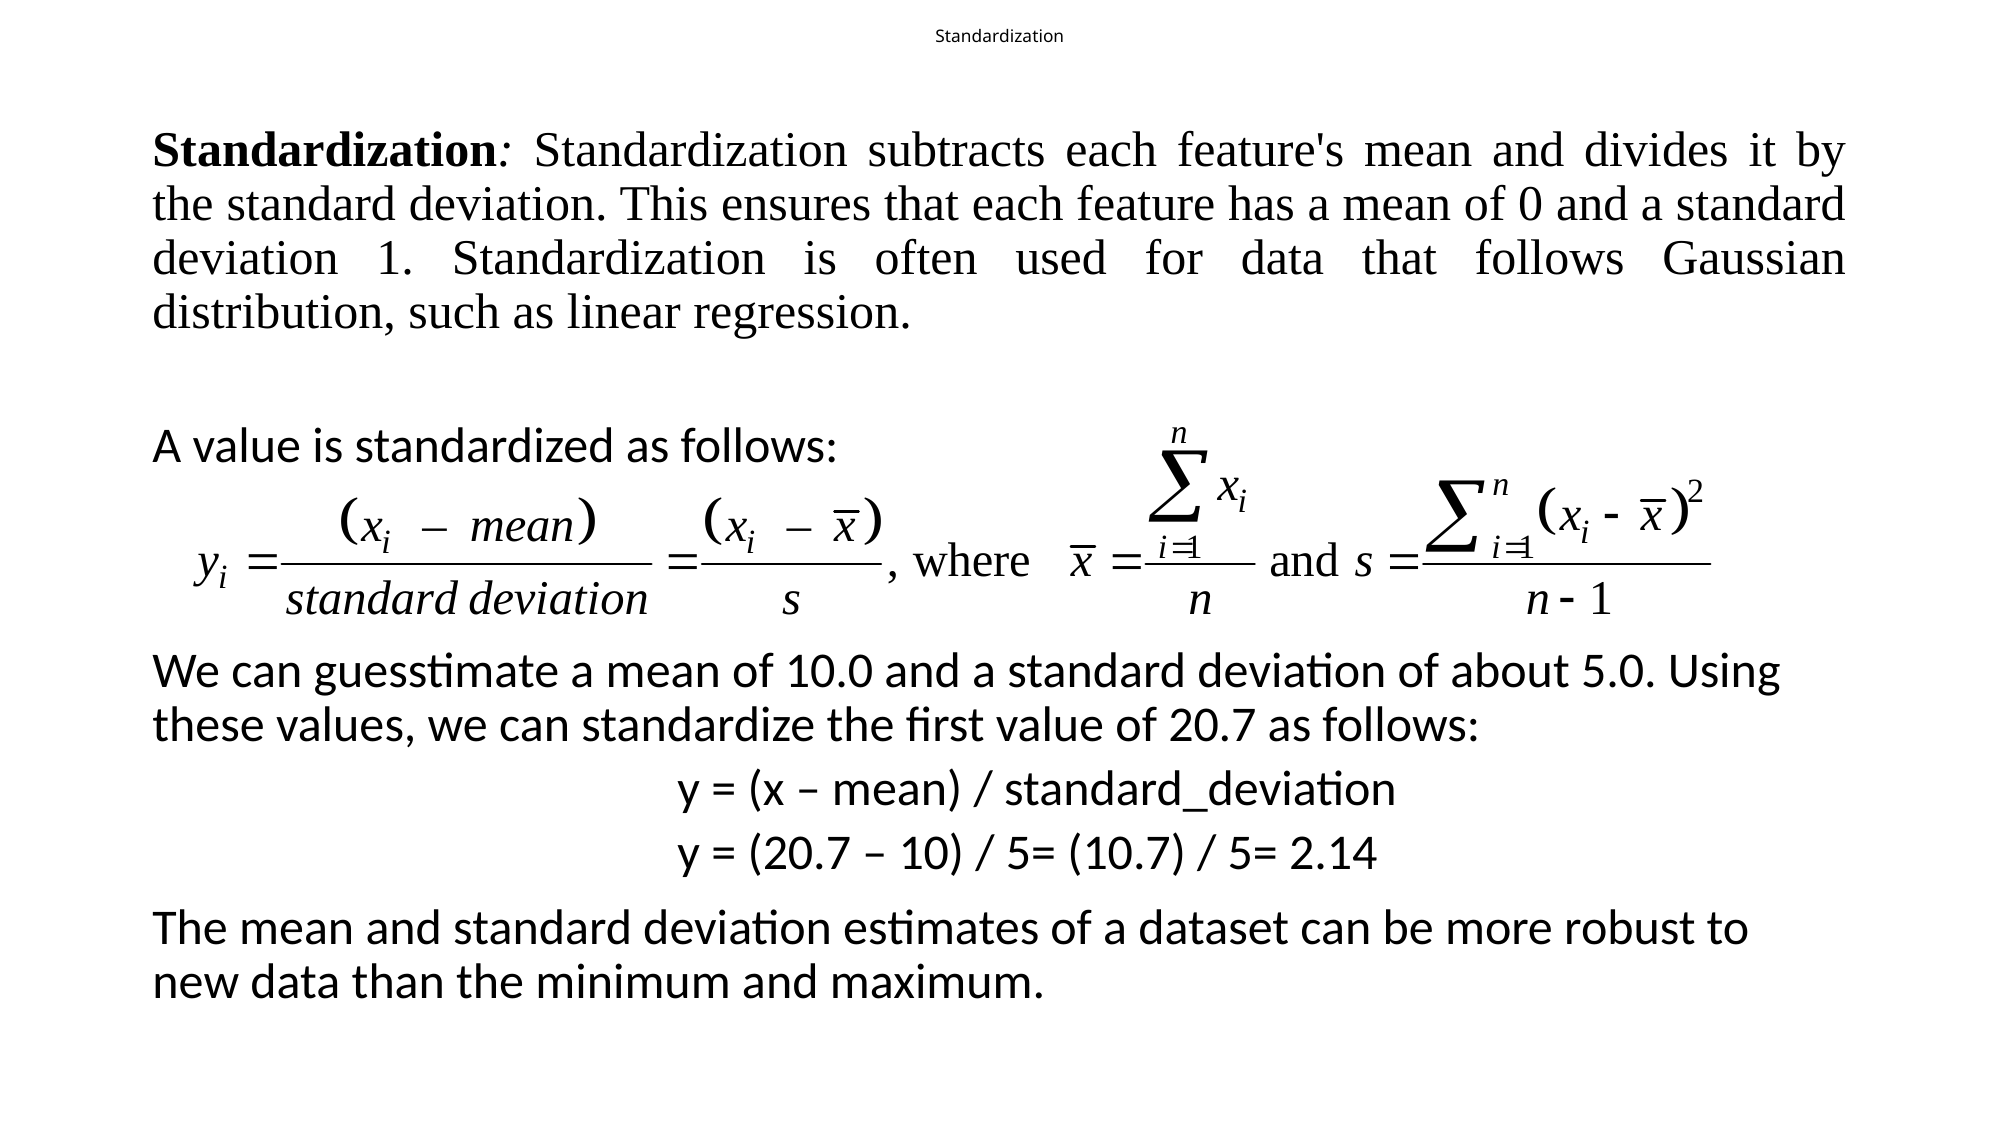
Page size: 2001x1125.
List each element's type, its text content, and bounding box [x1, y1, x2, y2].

list A value is standardized as follows: We can guesstimate a mean of 10.0 and a standard deviation of about 5.0. Using these values, we can standardize the first value of 20.7 as follows: y = (x – mean) / standard_deviation y = (20.7 – 10) / 5= (10.7) / 5= 2.14 The mean and standard deviation estimates of a dataset can be more robust to new data than the minimum and maximum. [137, 411, 1863, 1070]
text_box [187, 411, 1716, 633]
text_box Standardization: Standardization subtracts each feature's mean and divides it by the standard deviation. This ensures that each feature has a mean of 0 and a standard deviation 1. Standardization is often used for data that follows Gaussian distribution, such as linear regression. [137, 102, 1863, 360]
title Standardization [137, 0, 1863, 75]
